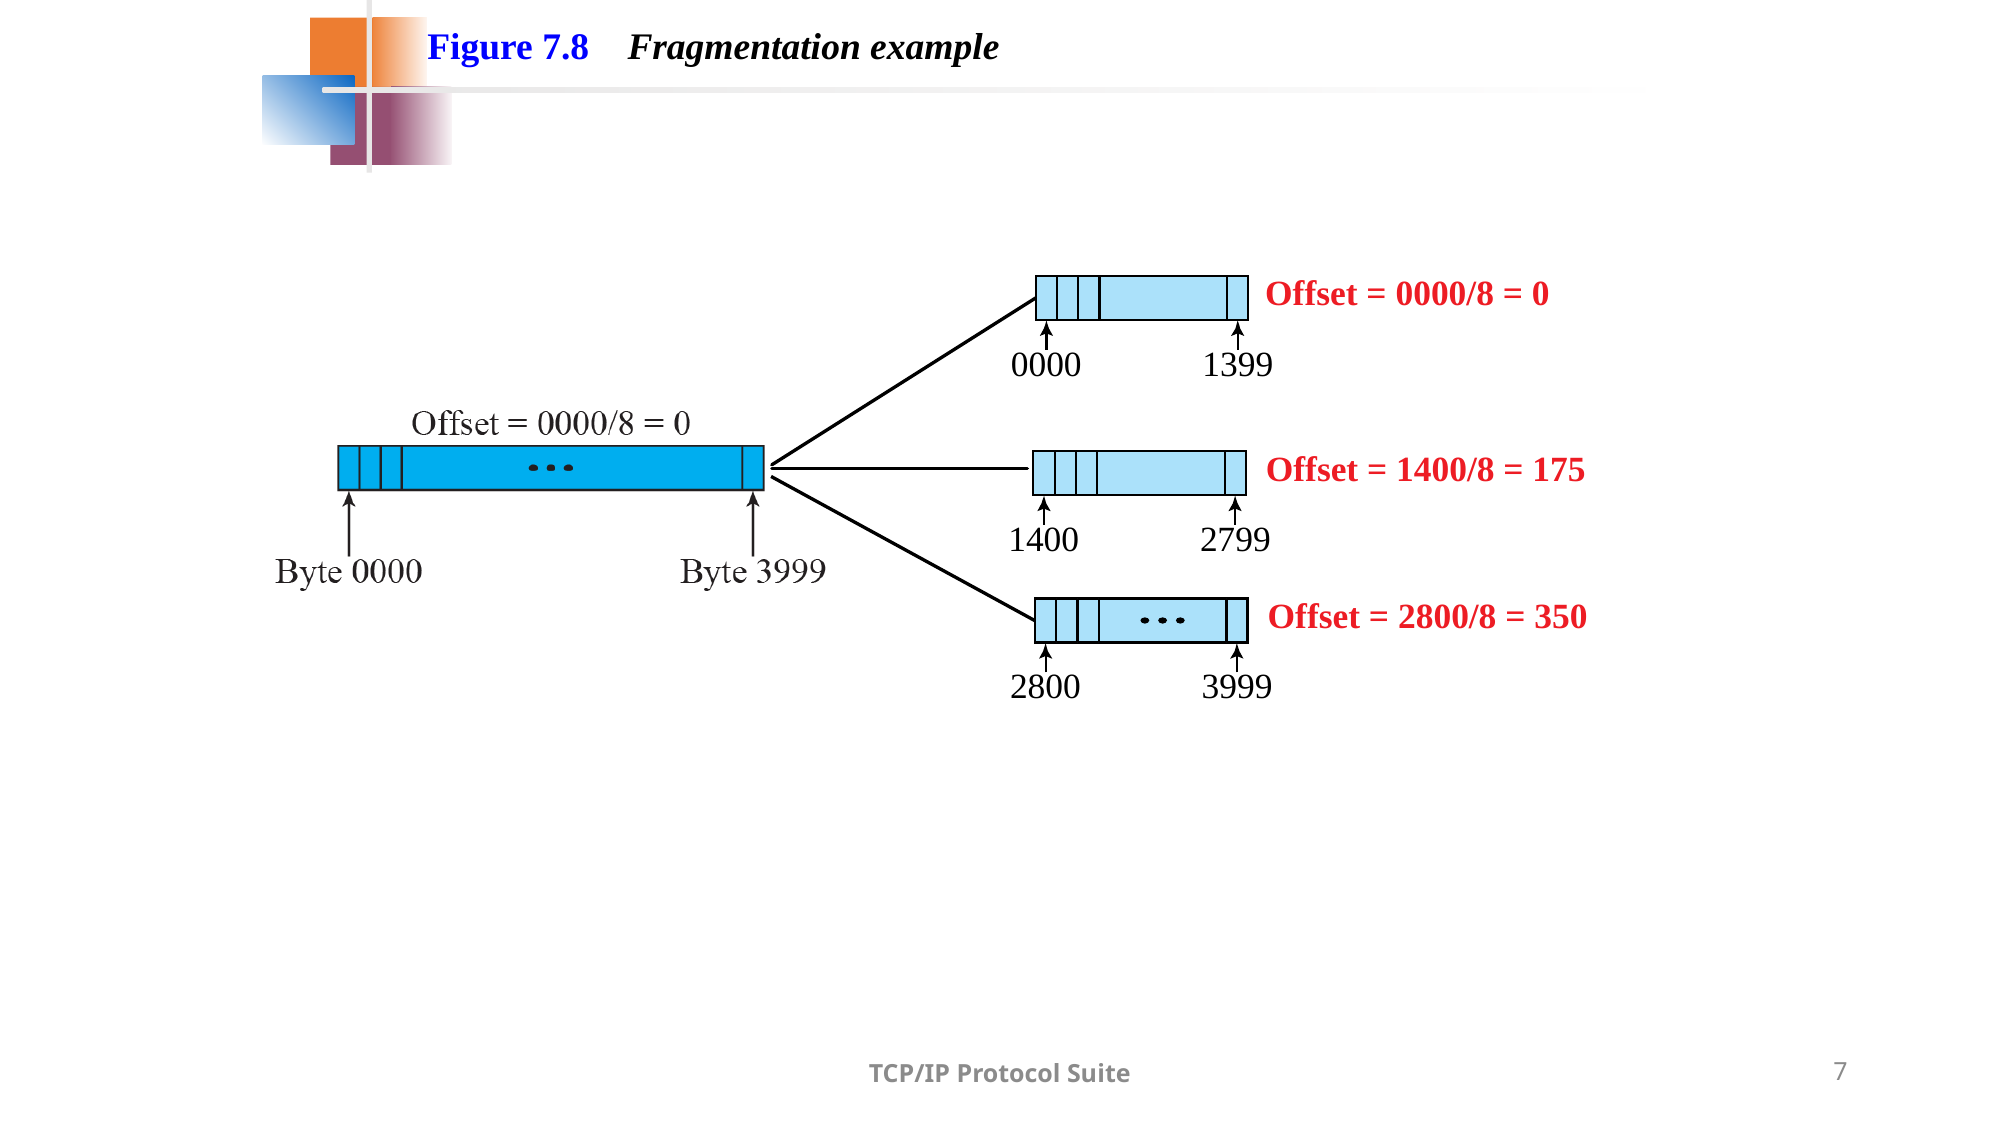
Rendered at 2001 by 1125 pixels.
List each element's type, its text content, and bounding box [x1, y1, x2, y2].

text_box [366, 0, 372, 87]
text_box [330, 93, 366, 165]
footer TCP/IP Protocol Suite [662, 1042, 1338, 1103]
text_box [391, 93, 452, 165]
text_box [372, 93, 391, 165]
text_box [366, 93, 372, 173]
text_box [372, 17, 427, 86]
picture [274, 274, 1588, 710]
text_box [310, 17, 366, 86]
text_box Figure 7.8 Fragmentation example [412, 14, 1350, 75]
slide_number 7 [1412, 1042, 1863, 1103]
text_box [322, 87, 1673, 93]
text_box [262, 75, 355, 145]
